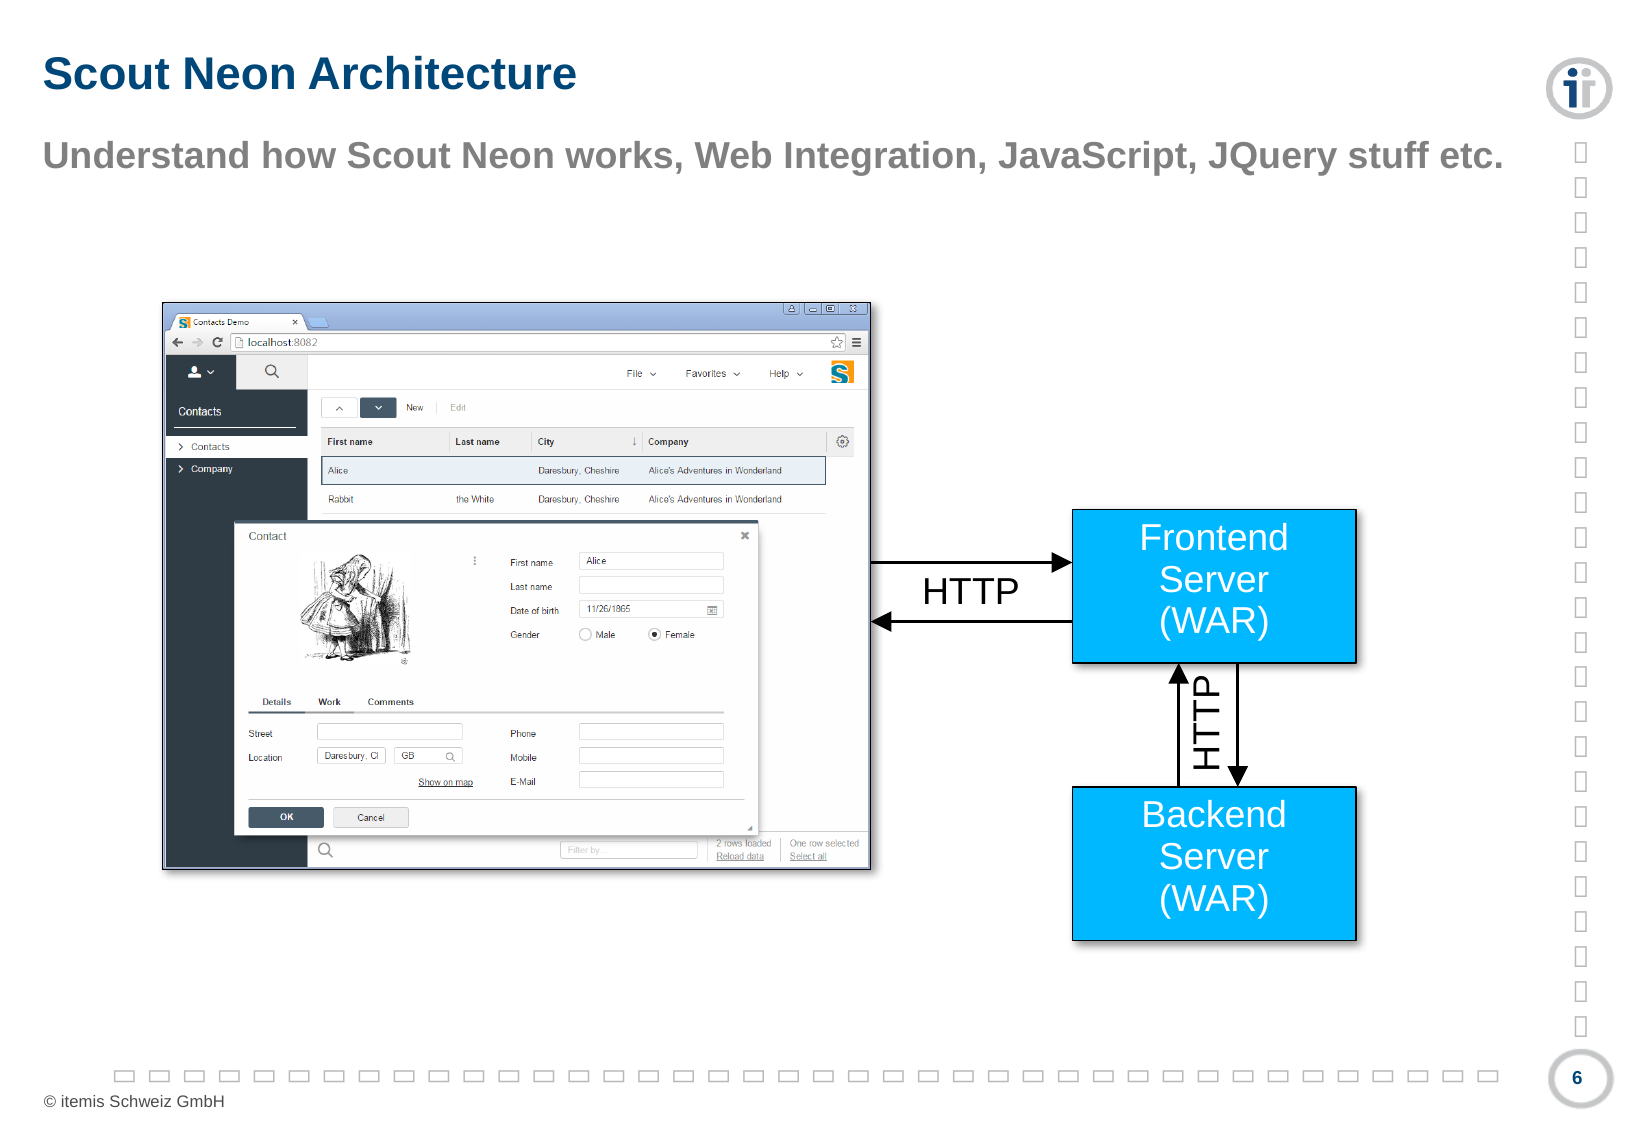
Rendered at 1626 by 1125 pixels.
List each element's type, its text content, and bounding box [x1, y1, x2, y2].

text_box Backend Server (WAR) [1072, 786, 1356, 941]
title Scout Neon Architecture [42, 48, 1530, 132]
picture [1544, 1046, 1616, 1112]
text_box HTTP [1178, 657, 1236, 787]
text_box Frontend Server (WAR) [1072, 509, 1356, 663]
slide_number 6 [1547, 1067, 1618, 1095]
picture [162, 302, 871, 870]
picture [1544, 55, 1614, 121]
subtitle Understand how Scout Neon works, Web Integration, JavaScript, JQuery stuff etc. [42, 125, 1529, 232]
text_box HTTP [907, 571, 1036, 620]
